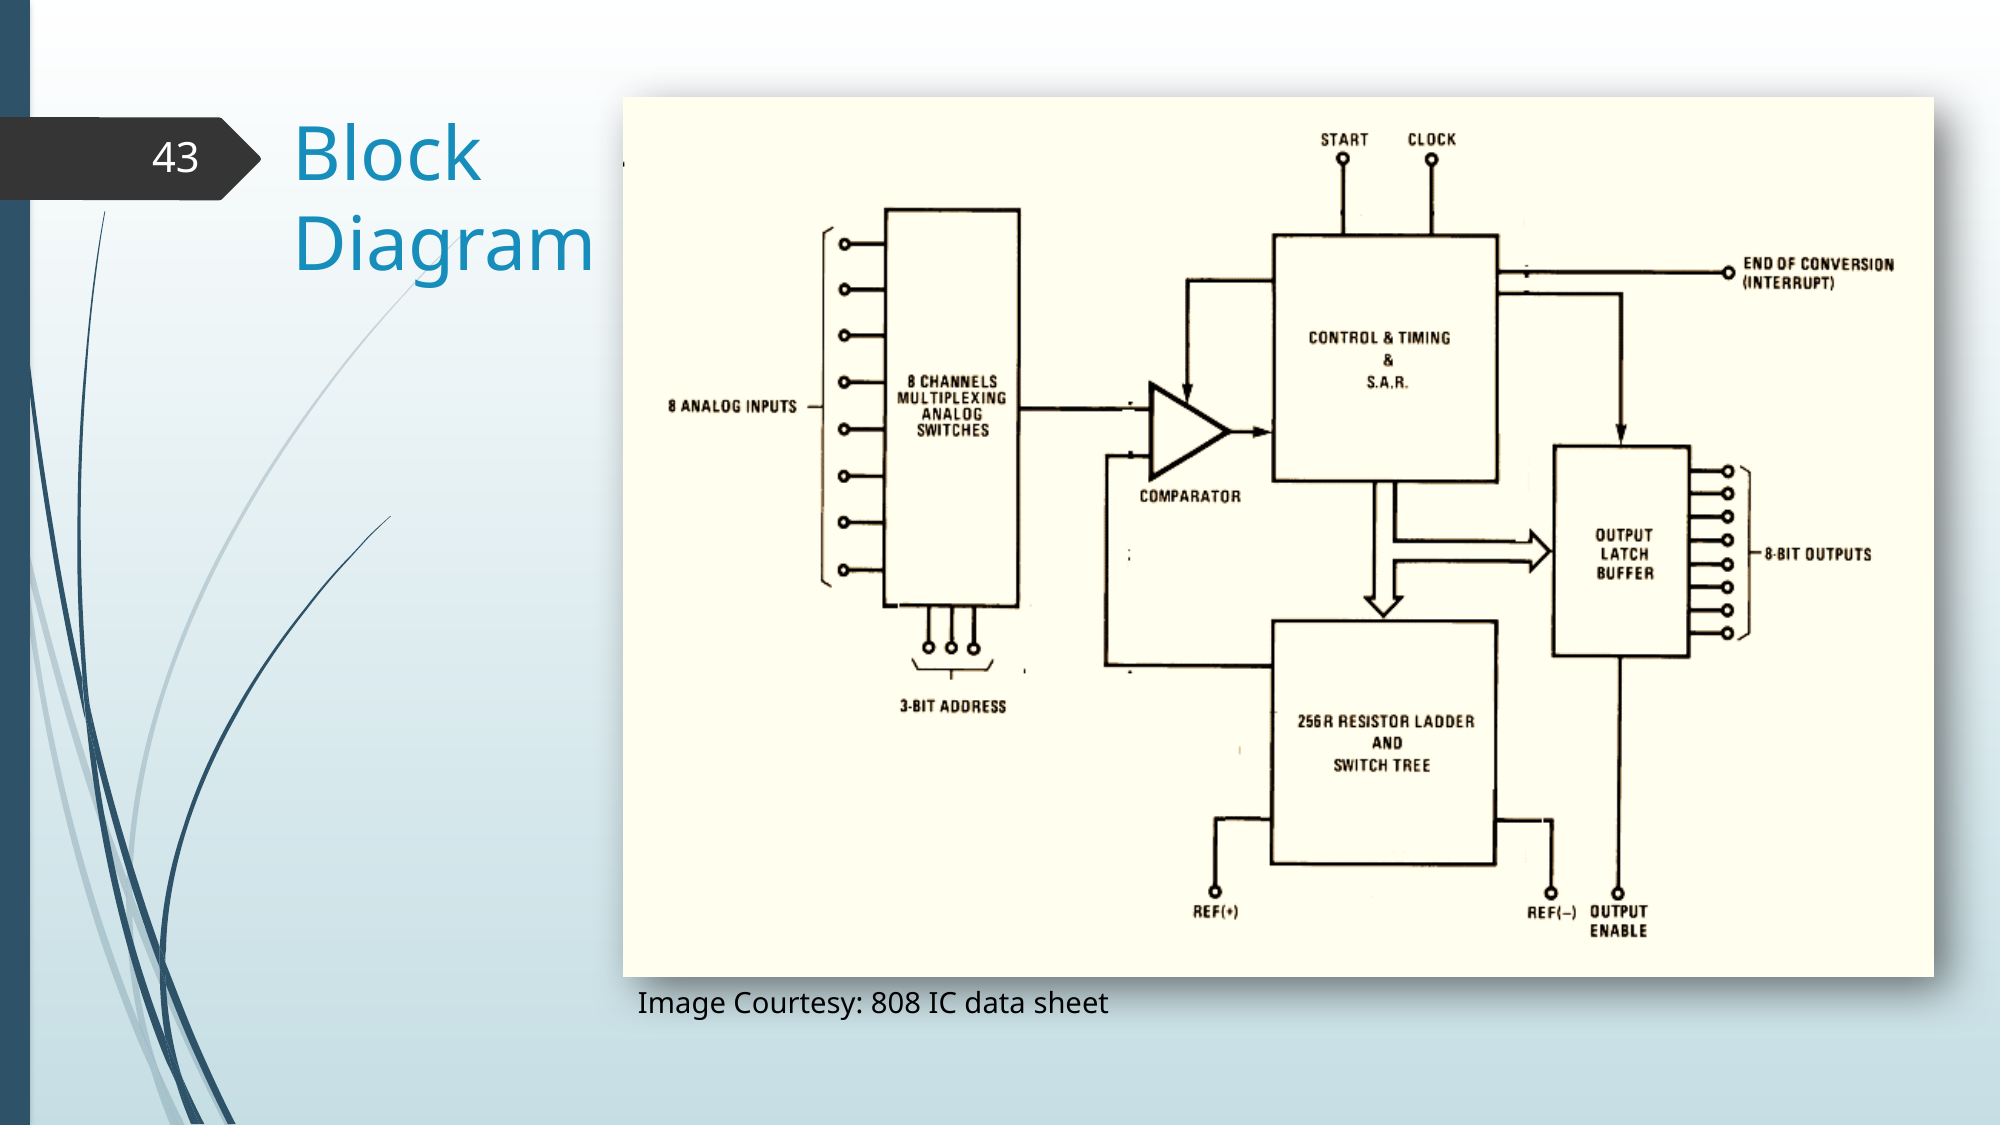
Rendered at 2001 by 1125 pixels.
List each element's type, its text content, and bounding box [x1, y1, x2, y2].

slide_number 43 [87, 129, 216, 190]
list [622, 97, 1935, 977]
title Block Diagram [277, 97, 617, 347]
text_box Image Courtesy: 808 IC data sheet [623, 984, 1457, 1027]
